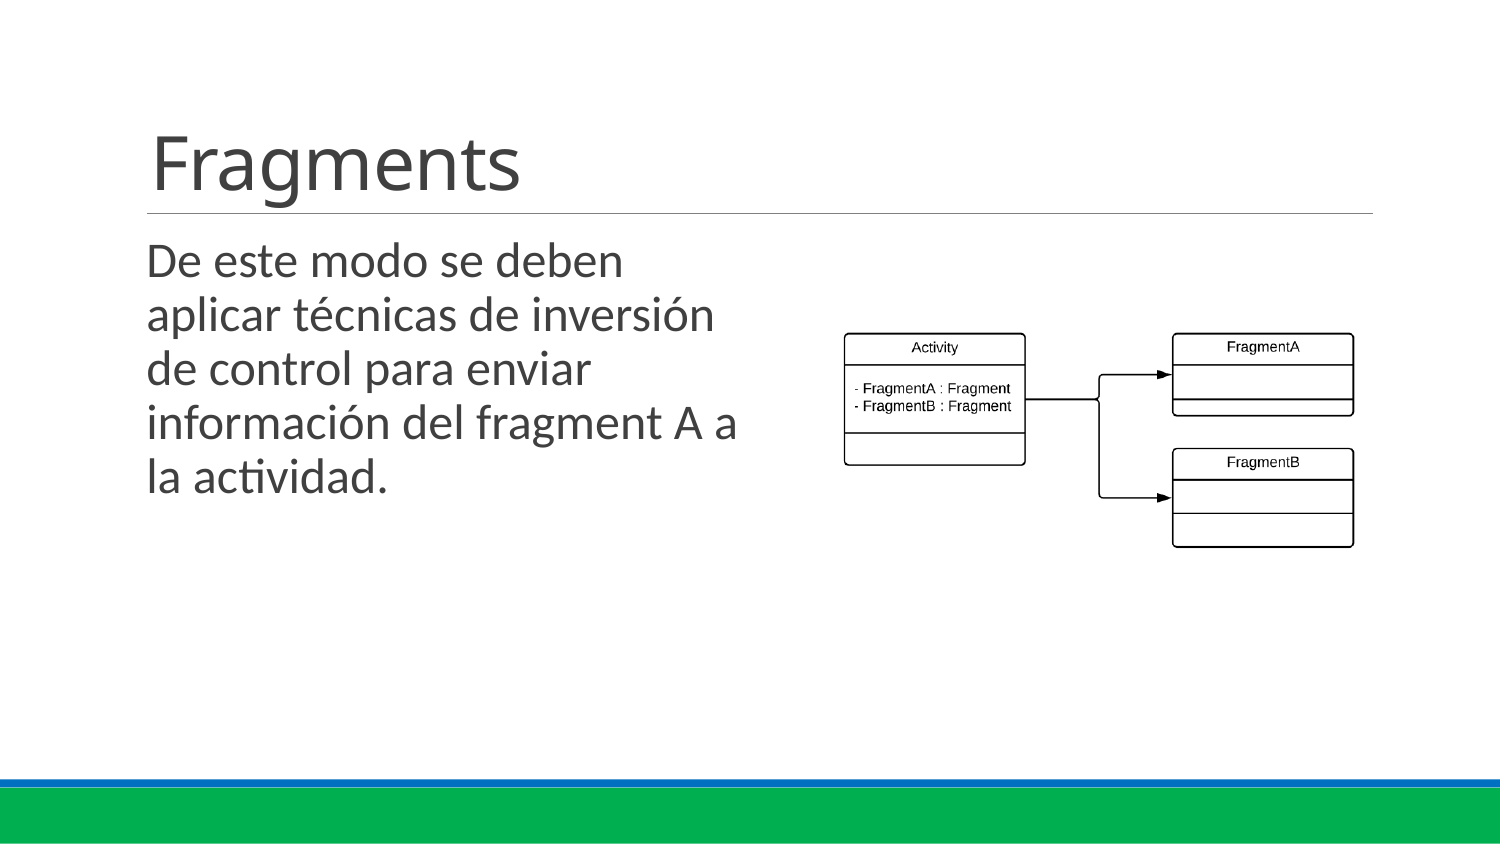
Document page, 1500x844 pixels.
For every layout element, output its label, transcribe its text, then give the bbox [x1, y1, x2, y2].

picture [820, 314, 1373, 565]
title Fragments [135, 35, 1373, 214]
list De este modo se deben aplicar técnicas de inversión de control para enviar información del fragment A a la actividad. [135, 227, 750, 723]
